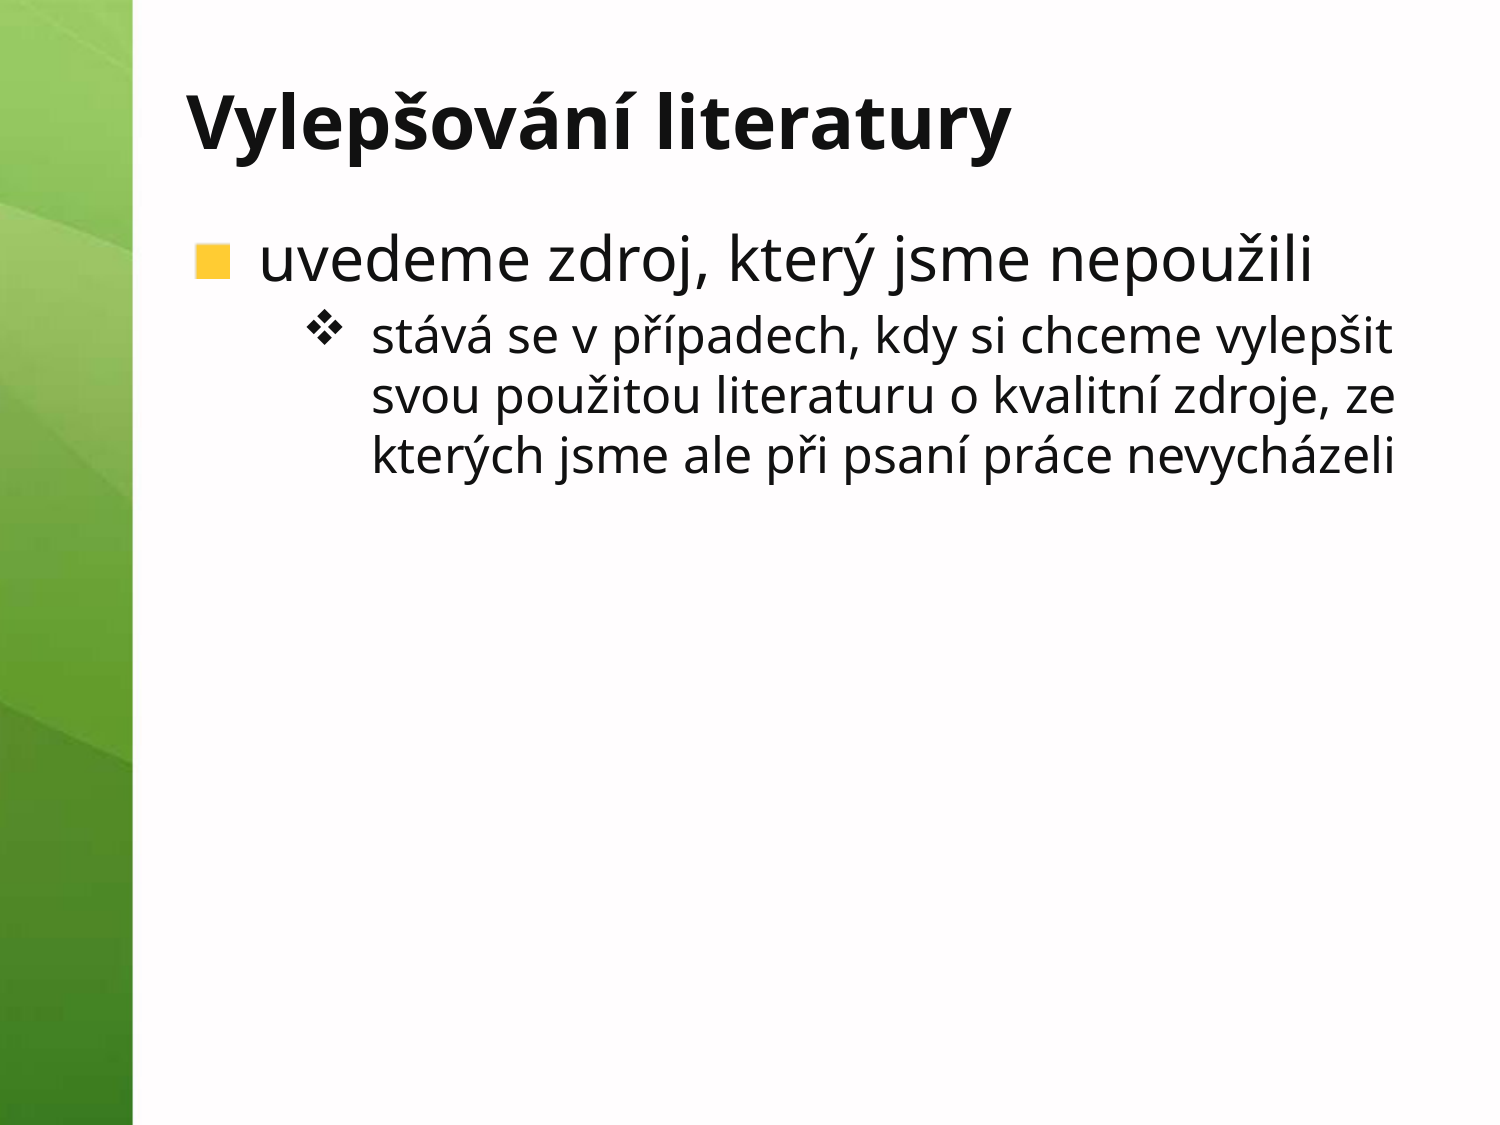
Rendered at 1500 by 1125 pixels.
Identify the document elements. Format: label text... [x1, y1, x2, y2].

list uvedeme zdroj, který jsme nepoužili stává se v případech, kdy si chceme vylepšit svou použitou literaturu o kvalitní zdroje, ze kterých jsme ale při psaní práce nevycházeli [171, 196, 1447, 1094]
title Vylepšování literatury [171, 77, 1447, 161]
picture [0, 0, 1500, 1125]
